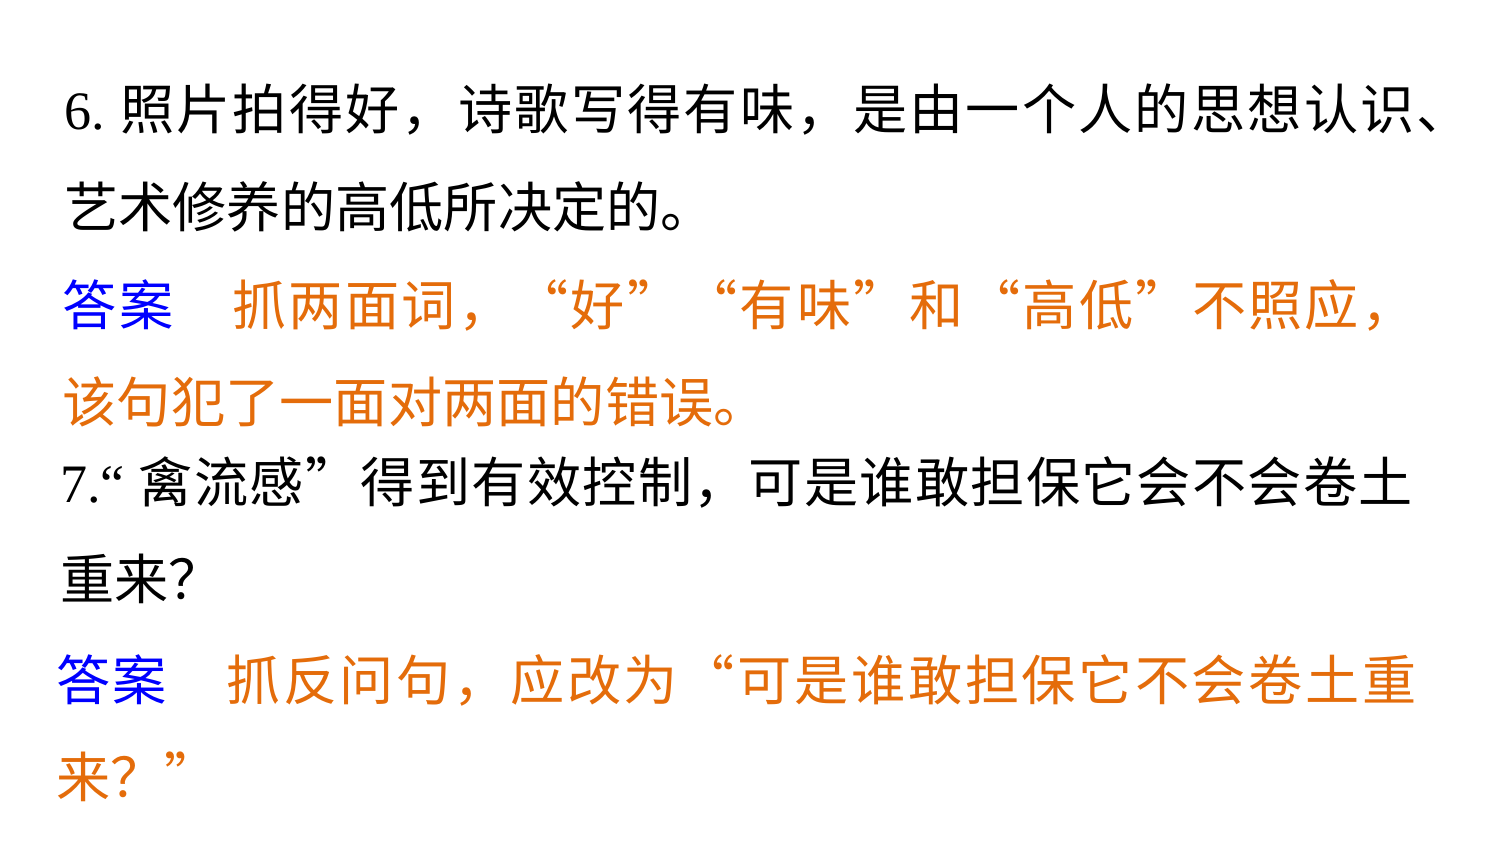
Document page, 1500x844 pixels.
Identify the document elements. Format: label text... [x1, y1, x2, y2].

text_box 答案 抓反问句，应改为“可是谁敢担保它不会卷土重来？” [41, 606, 1432, 817]
text_box 7.“禽流感”得到有效控制，可是谁敢担保它会不会卷土重来？ [45, 408, 1428, 606]
text_box 6.照片拍得好，诗歌写得有味，是由一个人的思想认识、艺术修养的高低所决定的。 [49, 36, 1432, 246]
text_box 答案 抓两面词，“好”“有味”和“高低”不照应，该句犯了一面对两面的错误。 [47, 231, 1431, 442]
